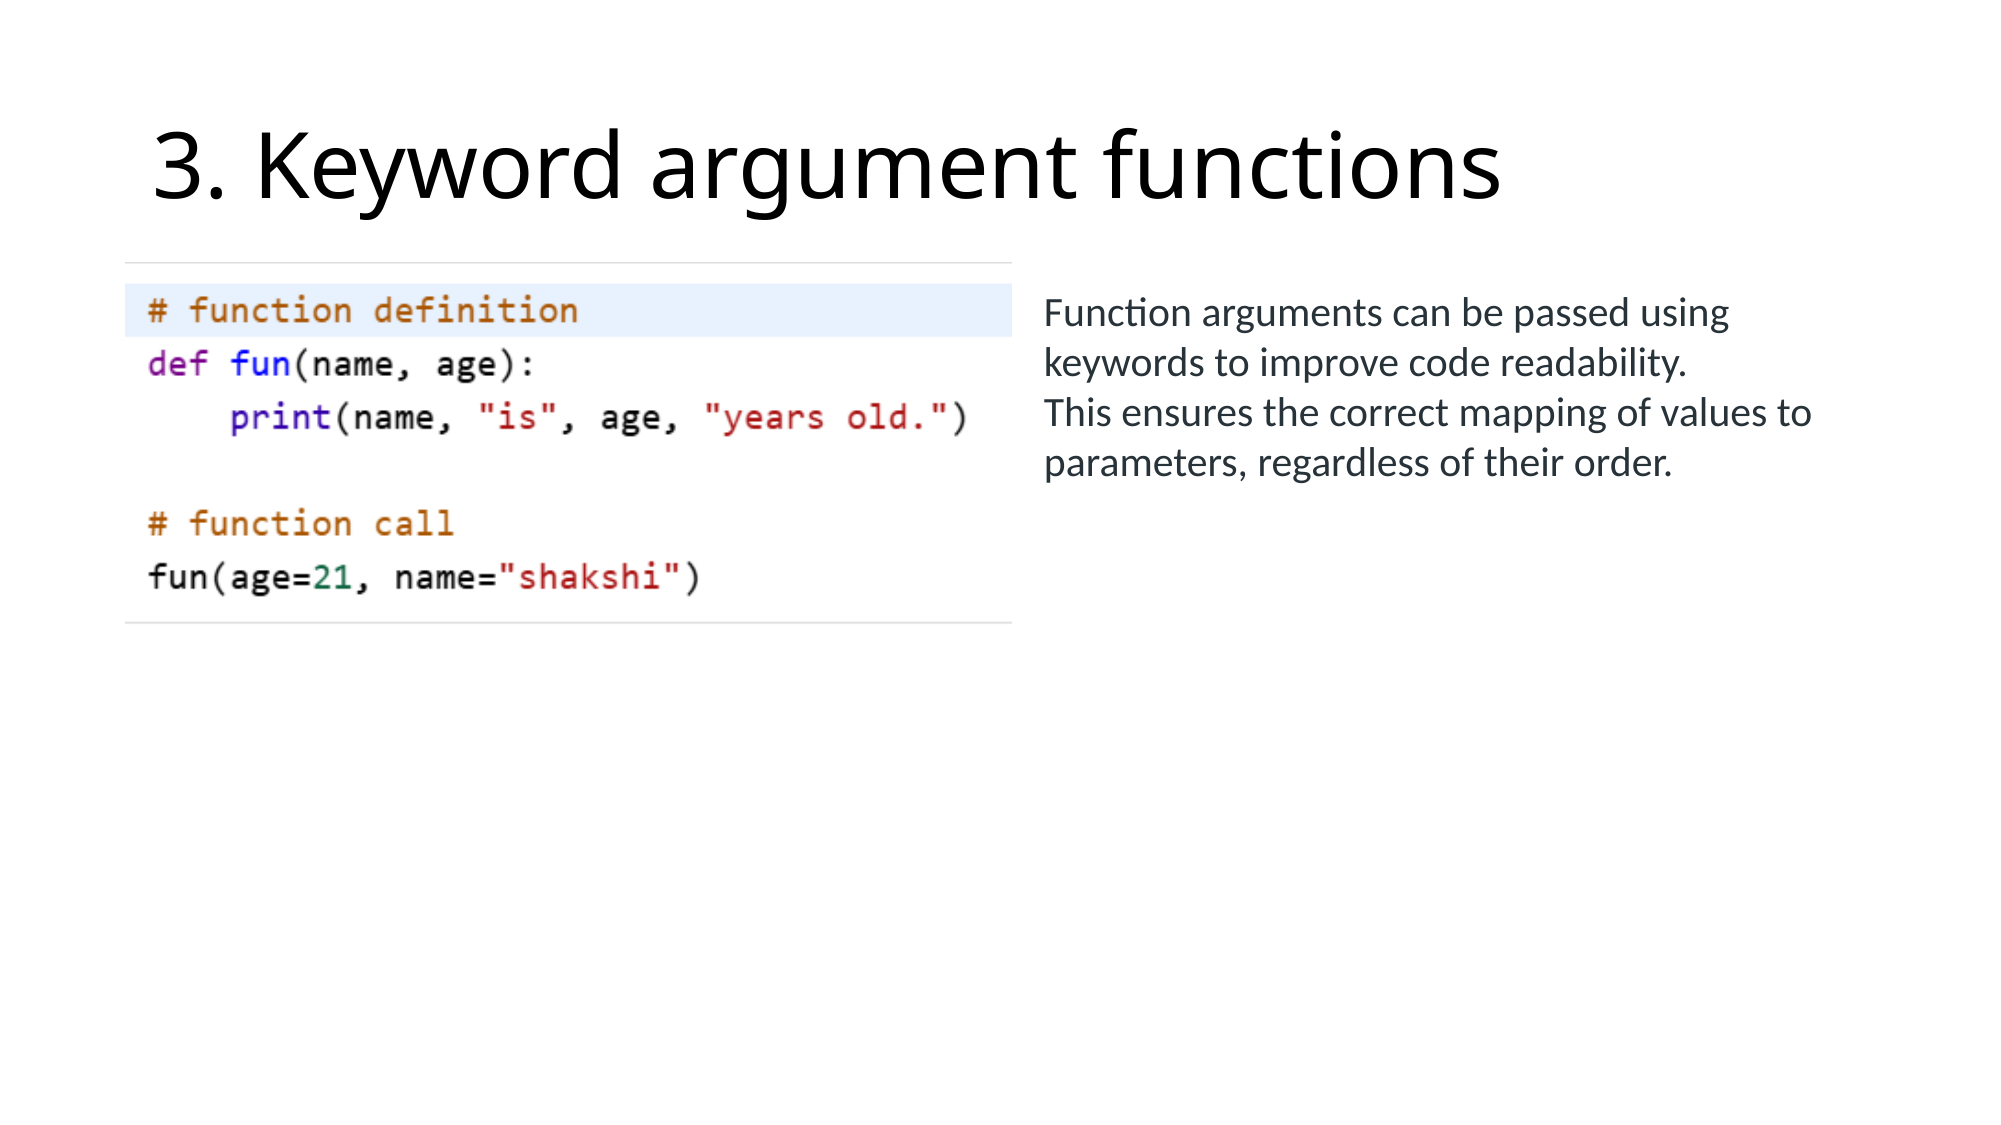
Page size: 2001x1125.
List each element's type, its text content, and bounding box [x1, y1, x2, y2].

title 3. Keyword argument functions [137, 59, 1863, 278]
text_box Function arguments can be passed using keywords to improve code readability. This ensures the correct mapping of values to parameters, regardless of their order. [1029, 277, 1863, 493]
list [125, 262, 1012, 648]
